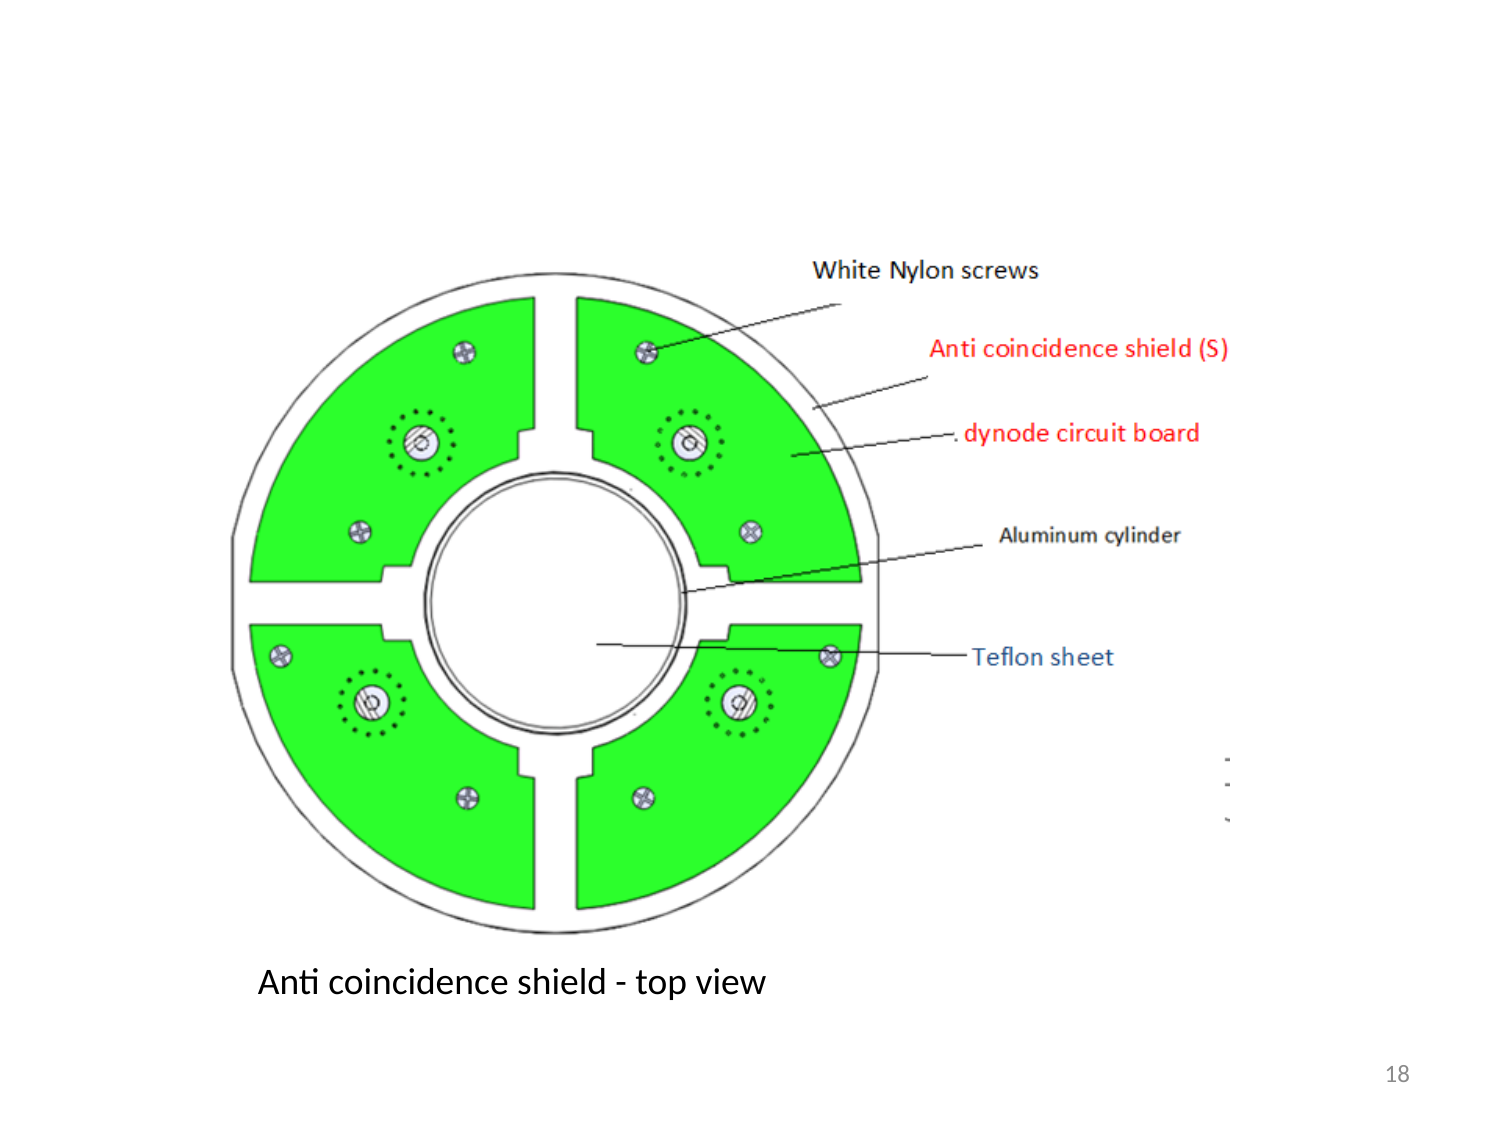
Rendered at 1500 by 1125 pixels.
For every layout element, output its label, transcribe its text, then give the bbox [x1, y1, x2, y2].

text_box Anti coincidence shield - top view [243, 963, 782, 1010]
slide_number 18 [1074, 1042, 1425, 1103]
picture [162, 224, 1230, 954]
